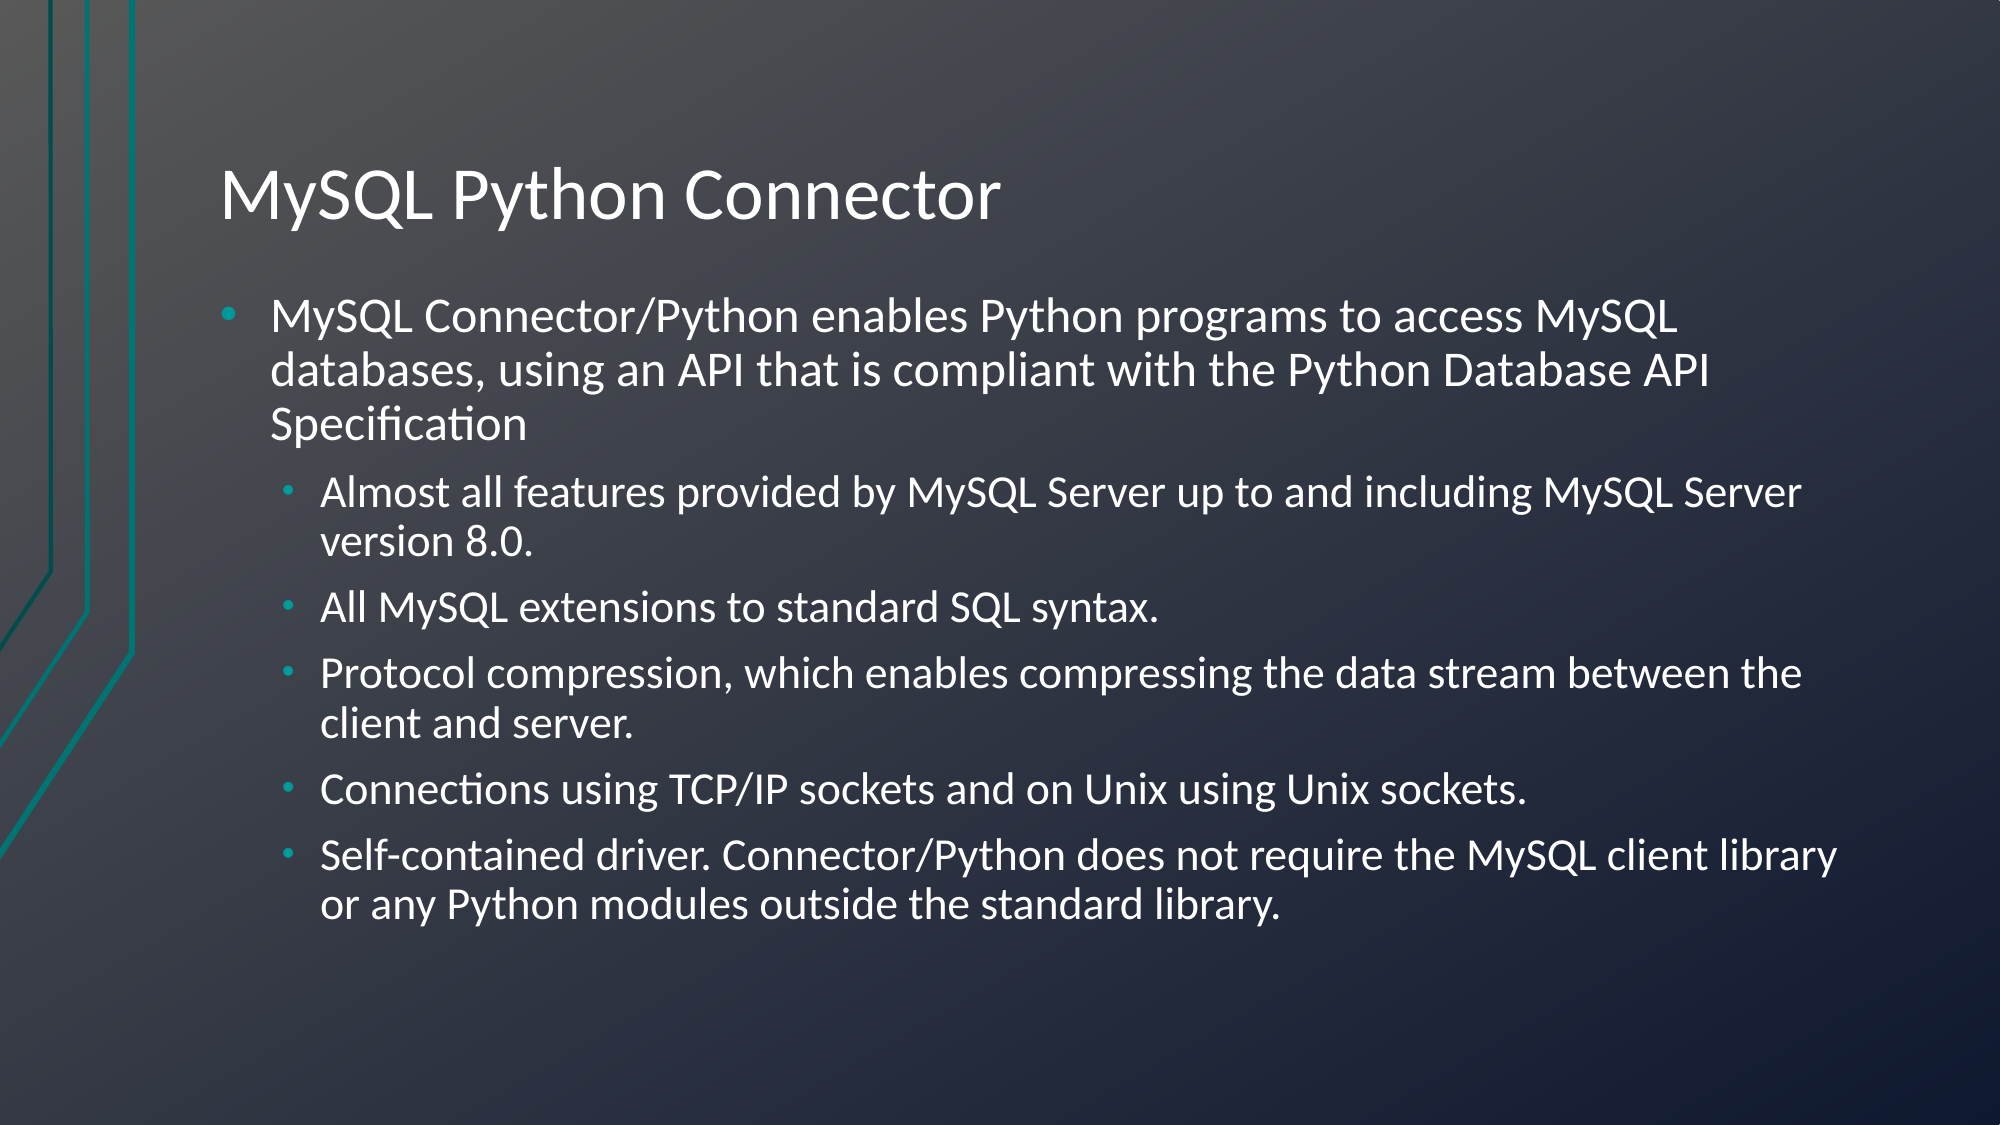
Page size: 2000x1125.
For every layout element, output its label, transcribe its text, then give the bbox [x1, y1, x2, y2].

list MySQL Connector/Python enables Python programs to access MySQL databases, using an API that is compliant with the Python Database API Specification Almost all features provided by MySQL Server up to and including MySQL Server version 8.0. All MySQL extensions to standard SQL syntax. Protocol compression, which enables compressing the data stream between the client and server. Connections using TCP/IP sockets and on Unix using Unix sockets. Self-contained driver. Connector/Python does not require the MySQL client library or any Python modules outside the standard library. [199, 279, 1900, 1012]
title MySQL Python Connector [199, 45, 1900, 246]
